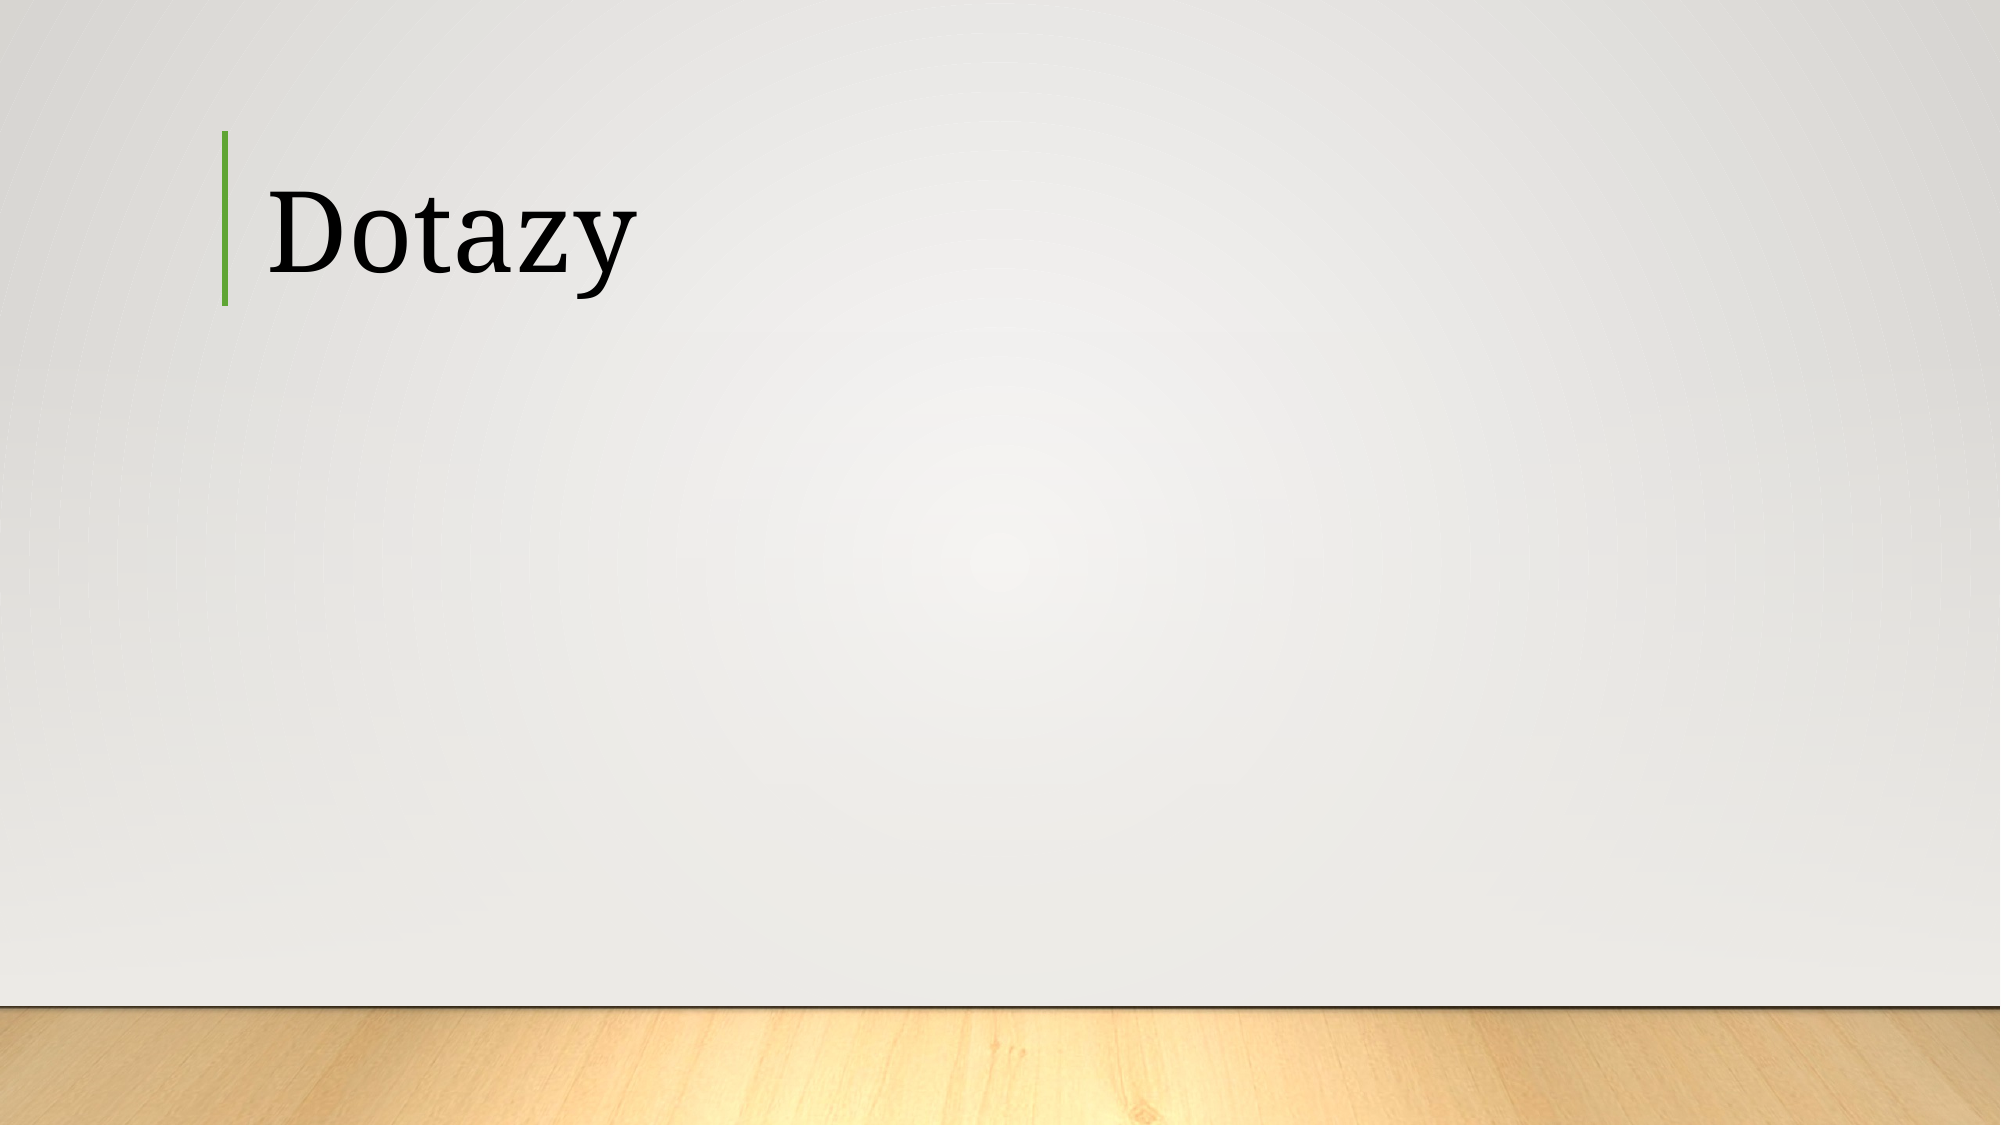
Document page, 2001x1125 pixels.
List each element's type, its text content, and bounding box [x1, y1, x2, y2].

title Dotazy [251, 131, 1814, 305]
picture [0, 1006, 2000, 1125]
